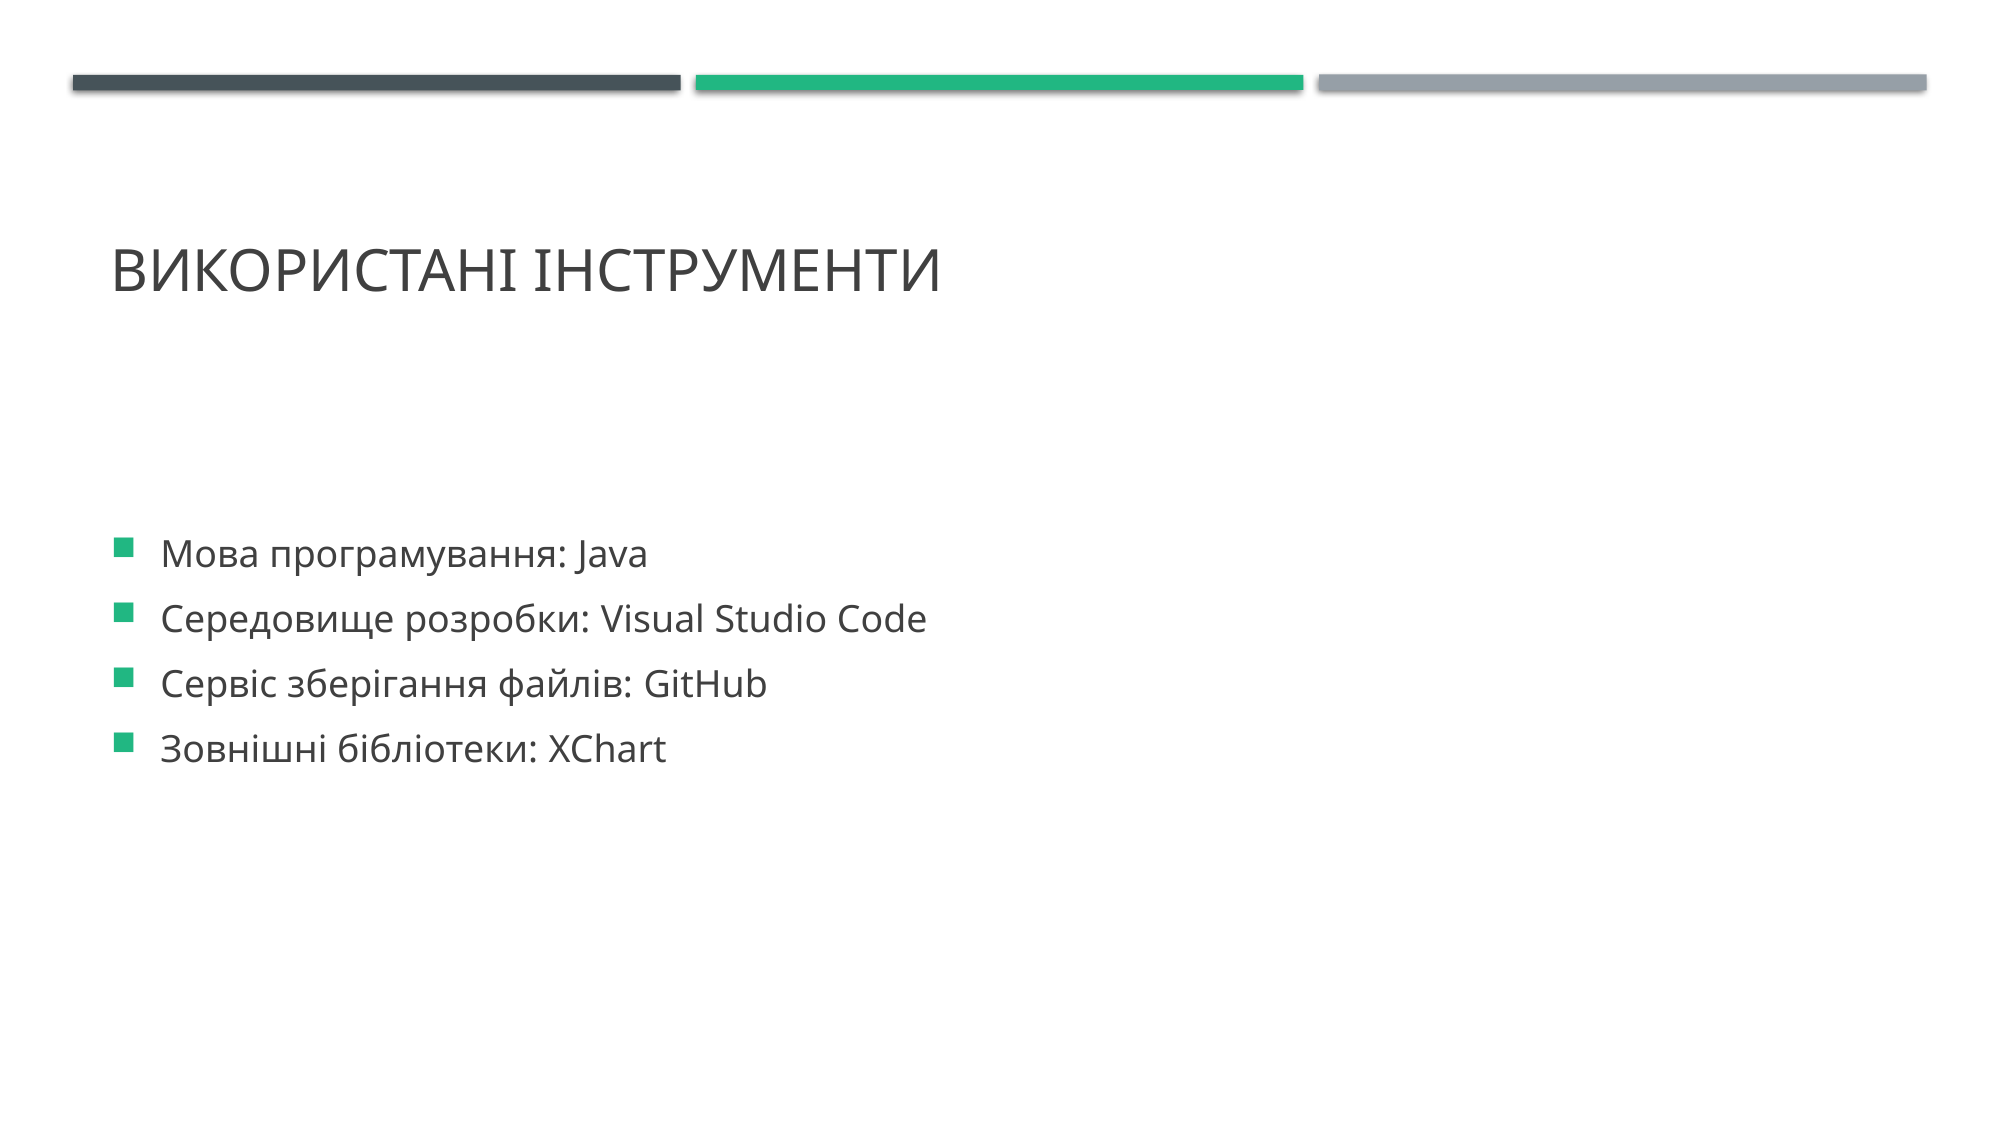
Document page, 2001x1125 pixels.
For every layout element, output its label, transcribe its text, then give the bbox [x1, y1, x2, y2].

list Мова програмування: Java Середовище розробки: Visual Studio Code Сервіс зберігання файлів: GitHub Зовнішні бібліотеки: XChart [95, 383, 1905, 981]
title Використані інструменти [95, 115, 1905, 311]
